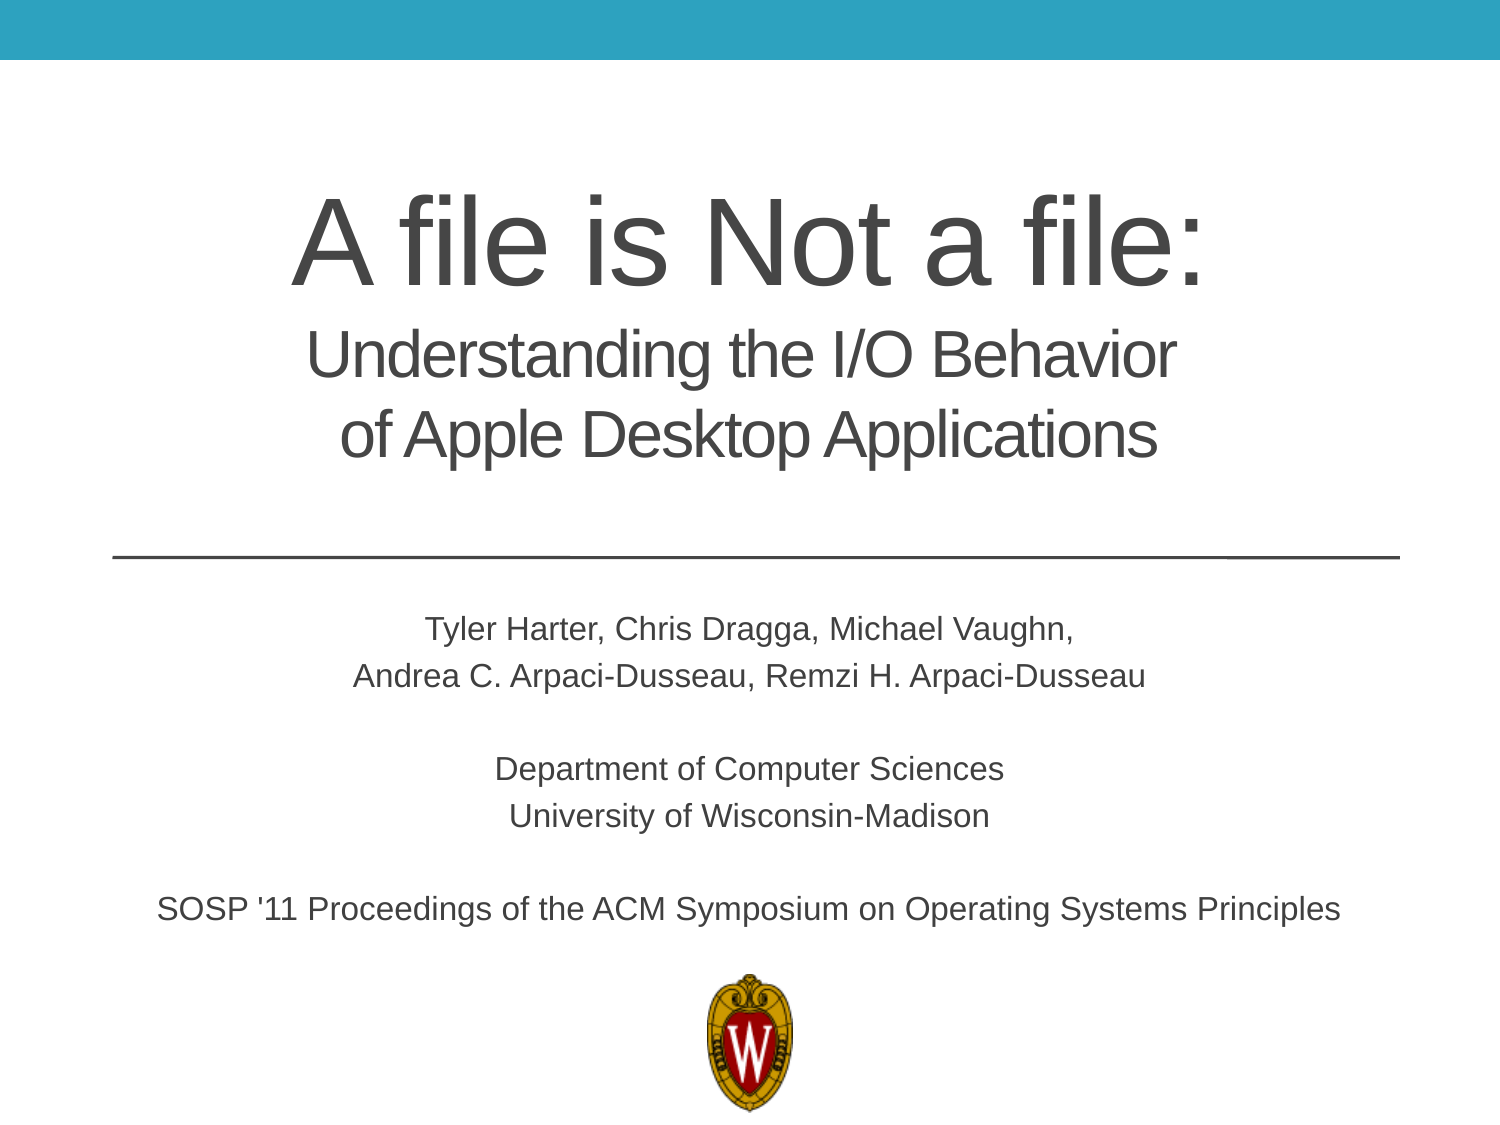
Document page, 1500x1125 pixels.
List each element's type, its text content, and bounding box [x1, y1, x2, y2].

title A file is Not a file: Understanding the I/O Behavior of Apple Desktop Applications [112, 125, 1388, 479]
subtitle Tyler Harter, Chris Dragga, Michael Vaughn, Andrea C. Arpaci-Dusseau, Remzi H. Arpaci-Dusseau Department of Computer Sciences University of Wisconsin-Madison SOSP '11 Proceedings of the ACM Symposium on Operating Systems Principles [112, 600, 1388, 888]
picture [706, 974, 794, 1113]
